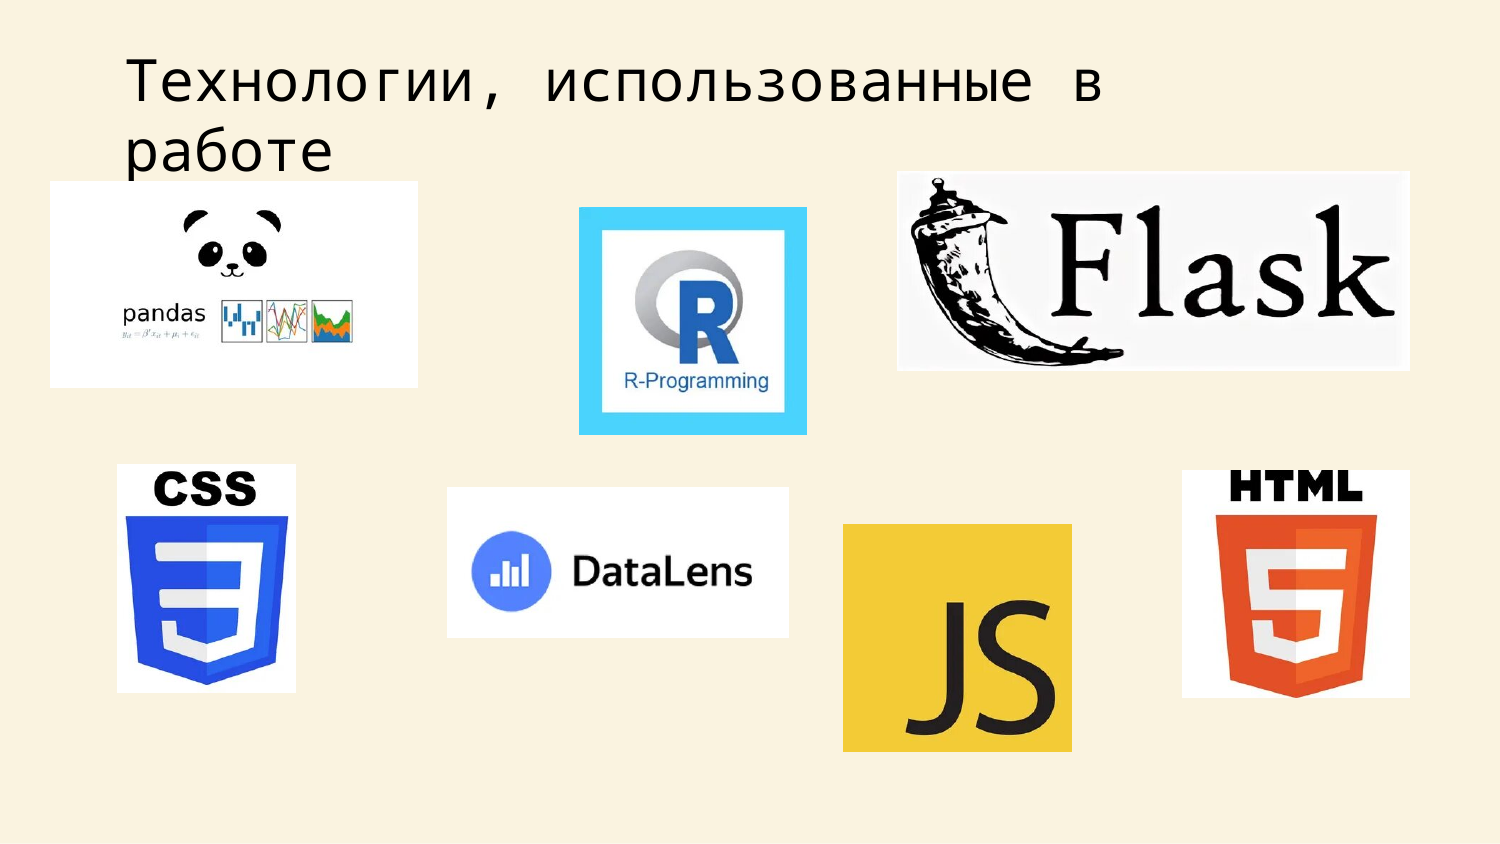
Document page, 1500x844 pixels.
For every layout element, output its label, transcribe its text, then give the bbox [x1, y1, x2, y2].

picture [117, 464, 296, 693]
picture [446, 486, 789, 639]
picture [50, 181, 418, 388]
picture [897, 171, 1410, 371]
picture [1181, 469, 1410, 698]
picture [579, 207, 808, 435]
text_box Технологии, использованные в работе [117, 40, 1328, 102]
picture [843, 523, 1072, 752]
